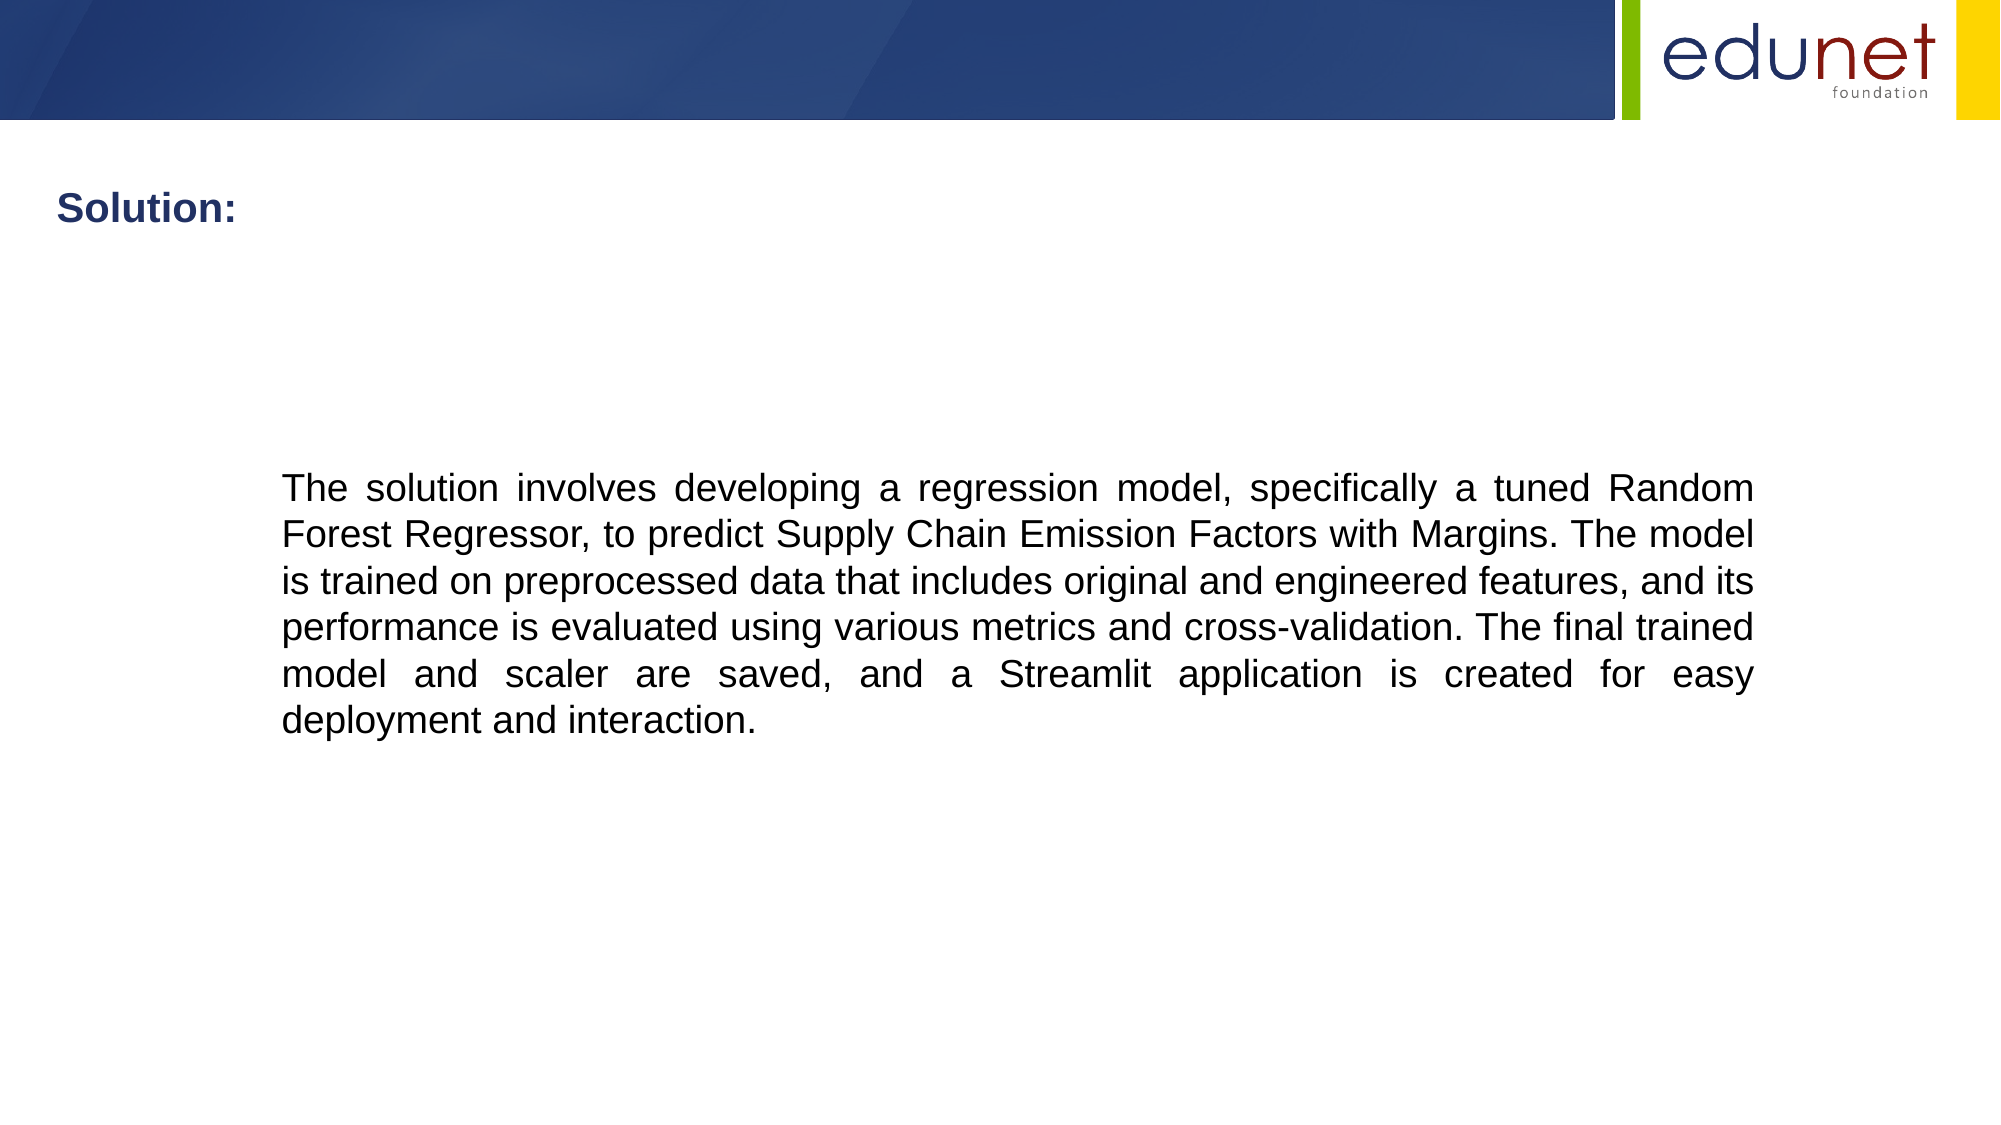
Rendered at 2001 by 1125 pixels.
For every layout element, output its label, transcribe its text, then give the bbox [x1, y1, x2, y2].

picture [1652, 12, 1948, 108]
text_box Solution: [41, 172, 1043, 238]
text_box The solution involves developing a regression model, specifically a tuned Random Forest Regressor, to predict Supply Chain Emission Factors with Margins. The model is trained on preprocessed data that includes original and engineered features, and its performance is evaluated using various metrics and cross-validation. The final trained model and scaler are saved, and a Streamlit application is created for easy deployment and interaction. [266, 454, 1769, 749]
